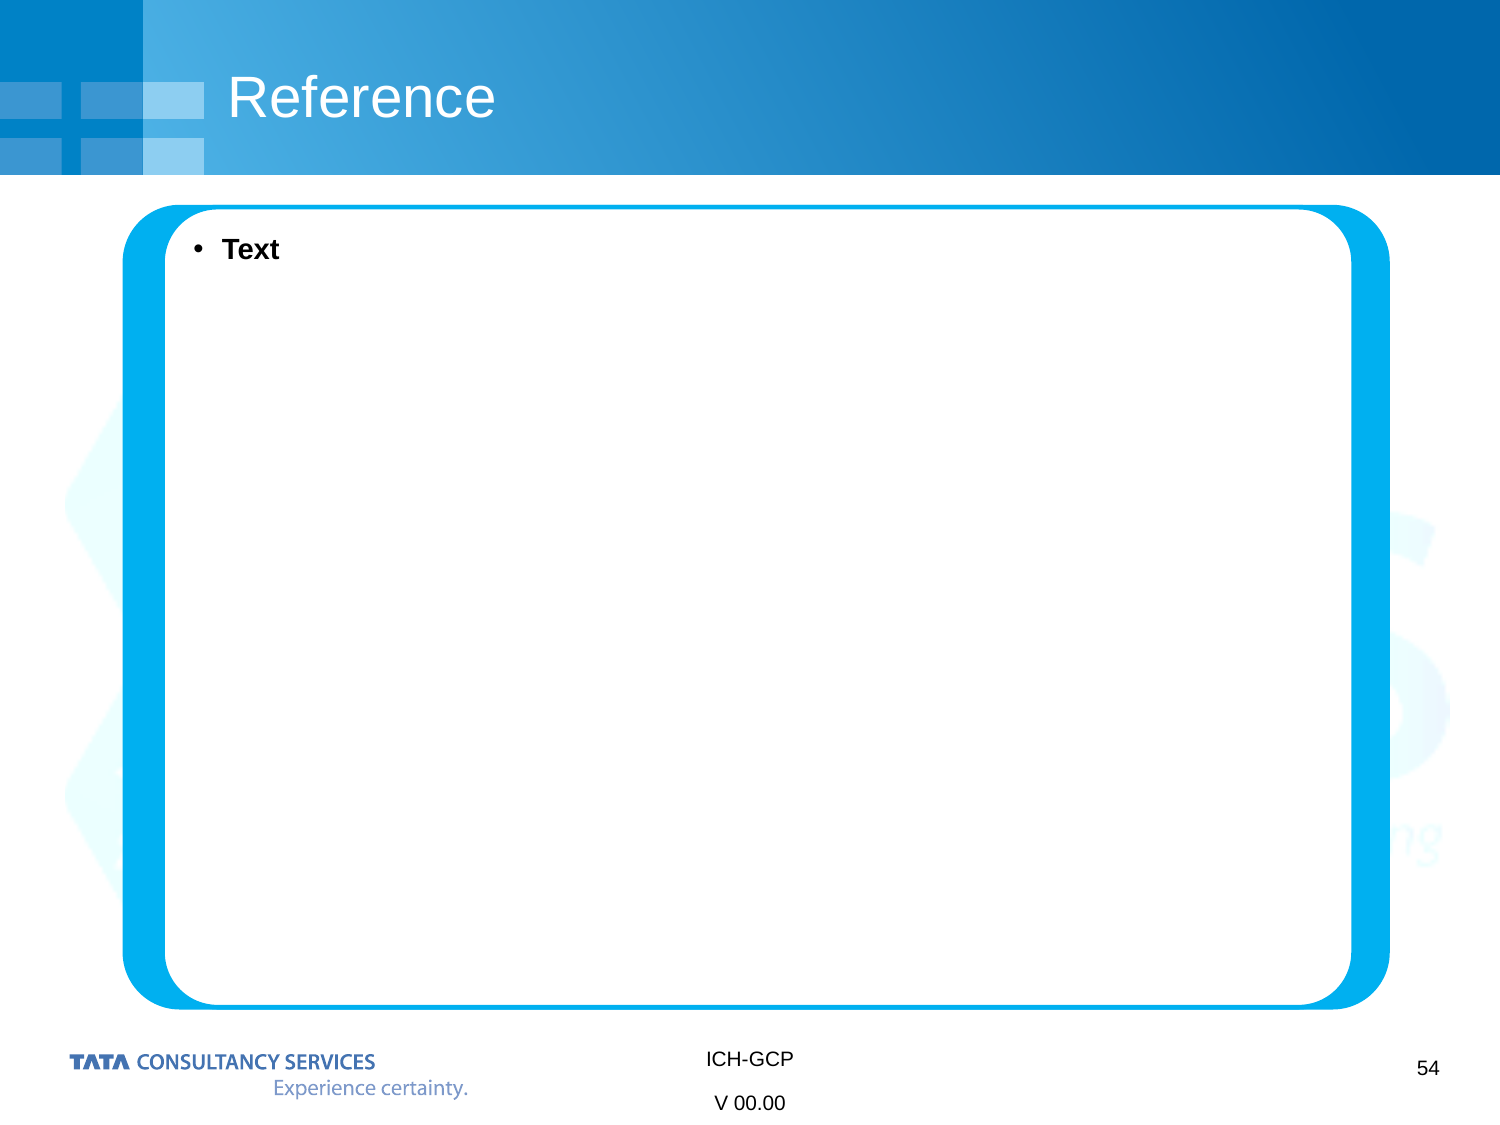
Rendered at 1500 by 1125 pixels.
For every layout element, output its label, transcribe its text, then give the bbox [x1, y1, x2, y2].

text_box [122, 205, 211, 1010]
text_box [1305, 205, 1390, 1010]
text_box Text [160, 205, 1356, 1010]
title Reference [212, 54, 1450, 135]
